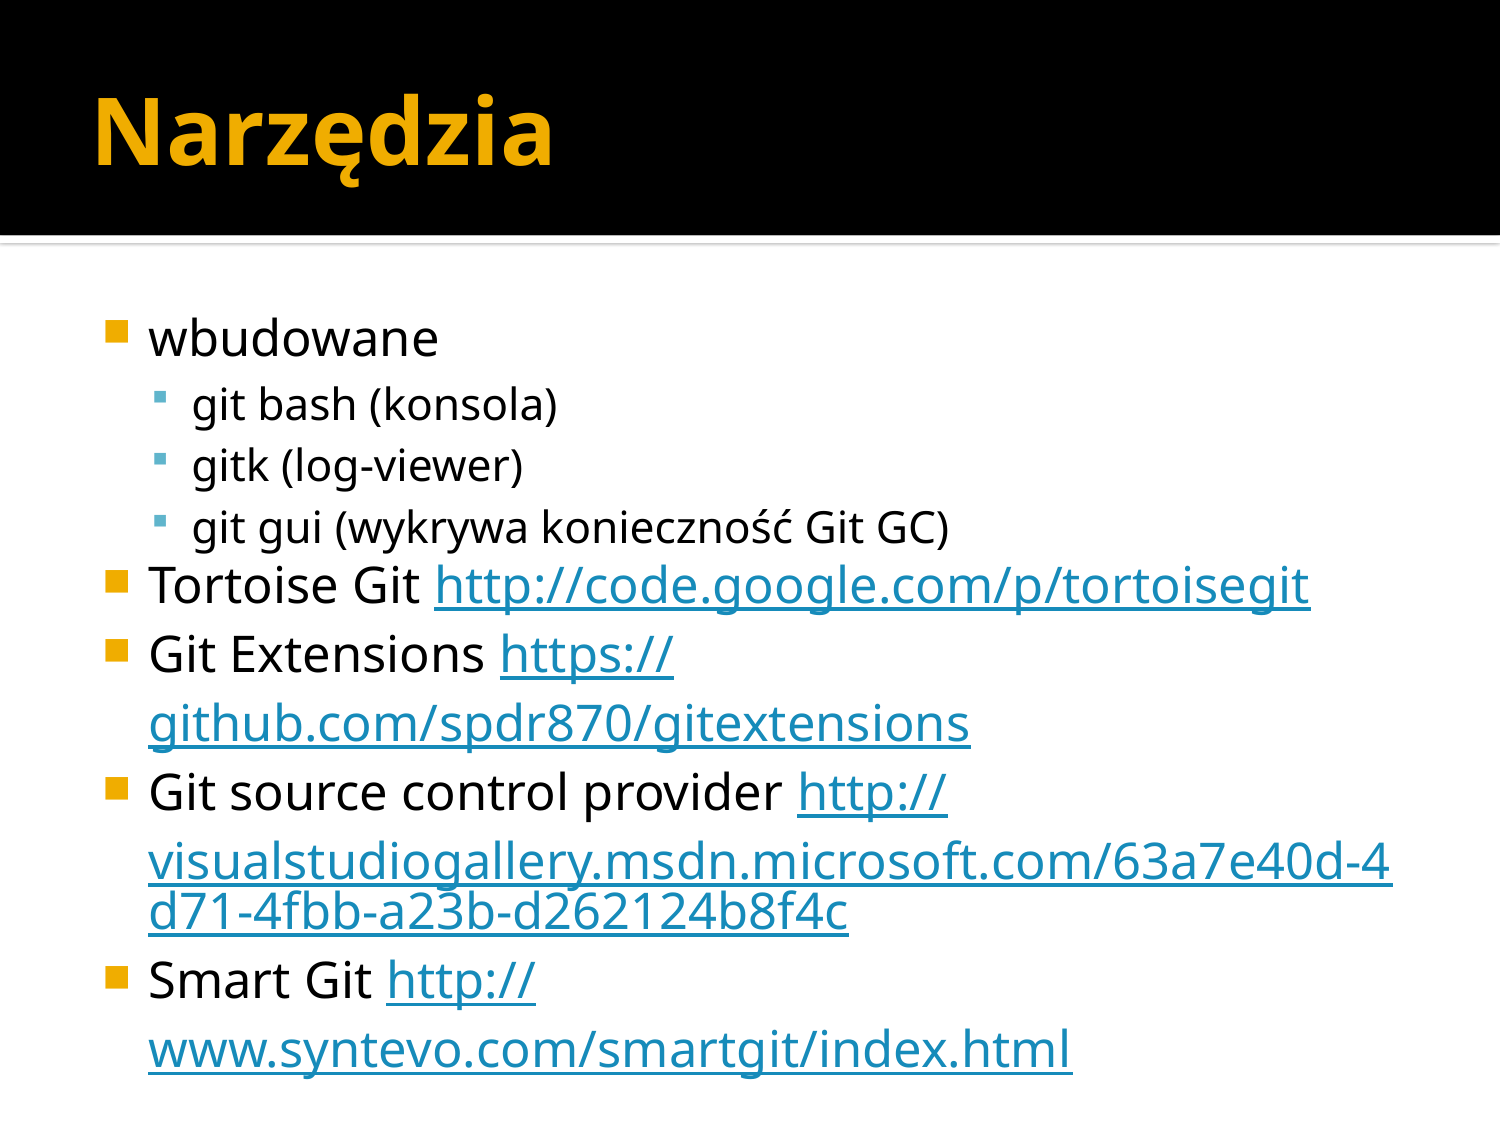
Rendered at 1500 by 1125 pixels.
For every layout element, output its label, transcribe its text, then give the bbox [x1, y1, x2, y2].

title Narzędzia [75, 25, 1425, 231]
list wbudowane git bash (konsola) gitk (log-viewer) git gui (wykrywa konieczność Git GC) Tortoise Git http://code.google.com/p/tortoisegit Git Extensions https://github.com/spdr870/gitextensions Git source control provider http://visualstudiogallery.msdn.microsoft.com/63a7e40d-4d71-4fbb-a23b-d262124b8f4c Smart Git http://www.syntevo.com/smartgit/index.html [75, 291, 1425, 1050]
